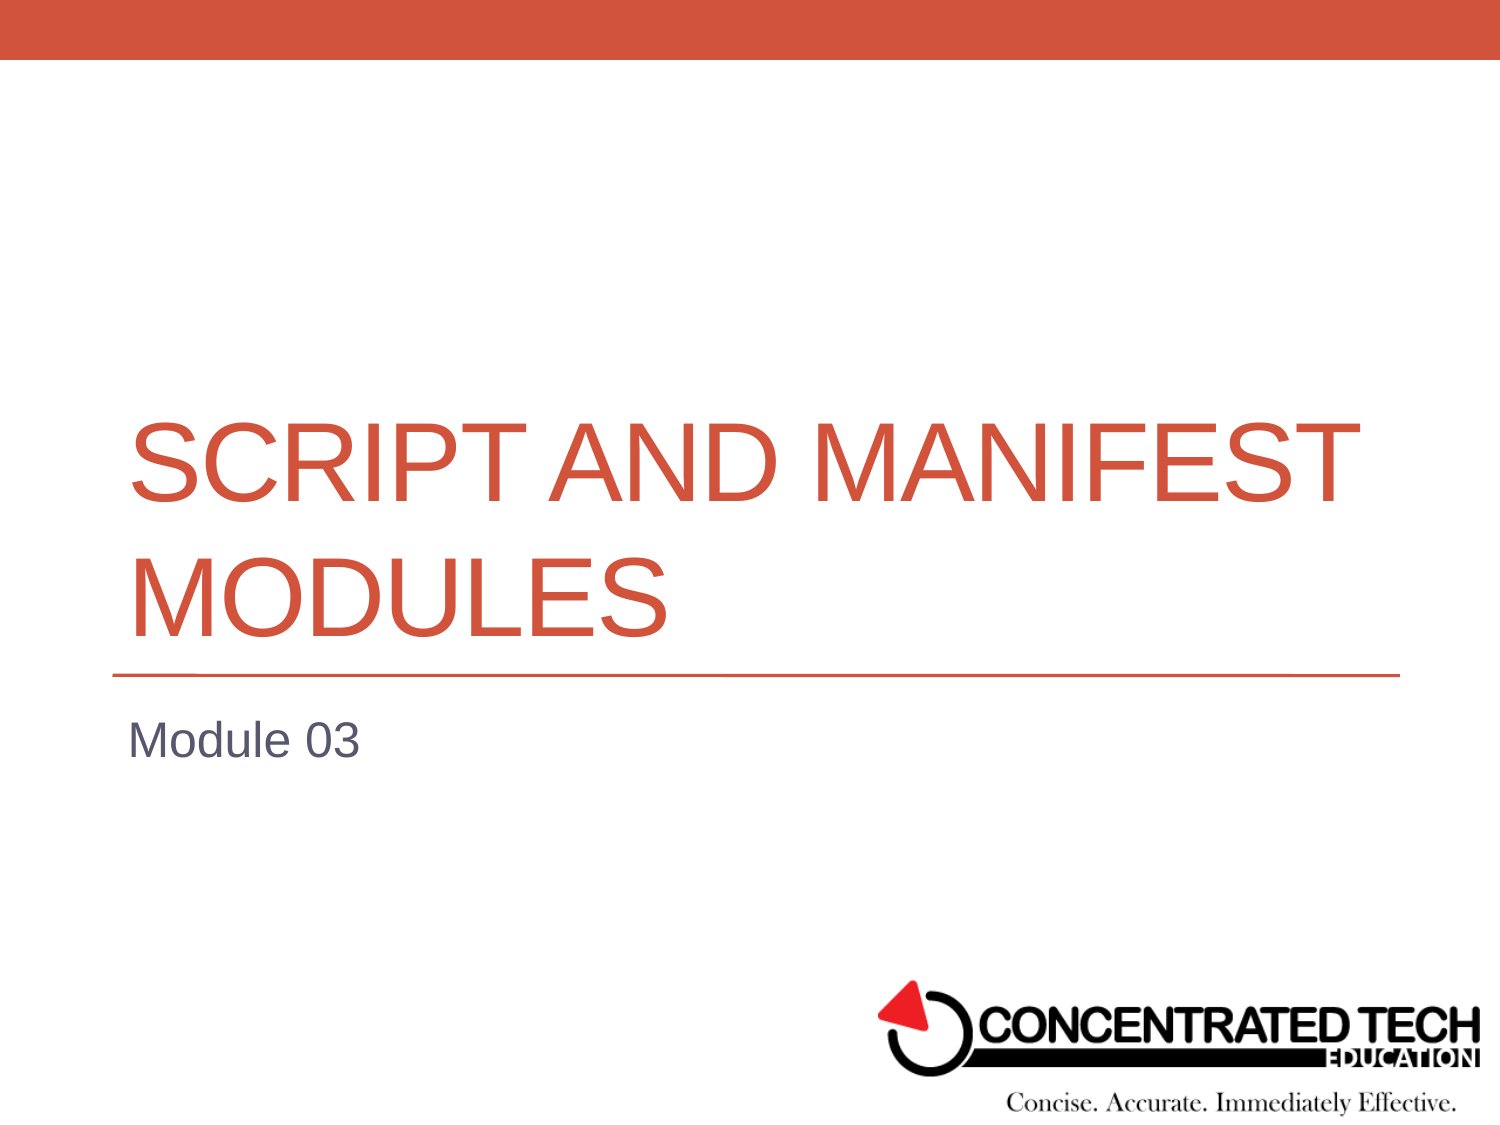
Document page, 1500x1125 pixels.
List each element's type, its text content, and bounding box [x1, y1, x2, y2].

subtitle Module 03 [112, 700, 1163, 988]
picture [878, 980, 1480, 1119]
title Script and Manifest Modules [112, 350, 1400, 667]
